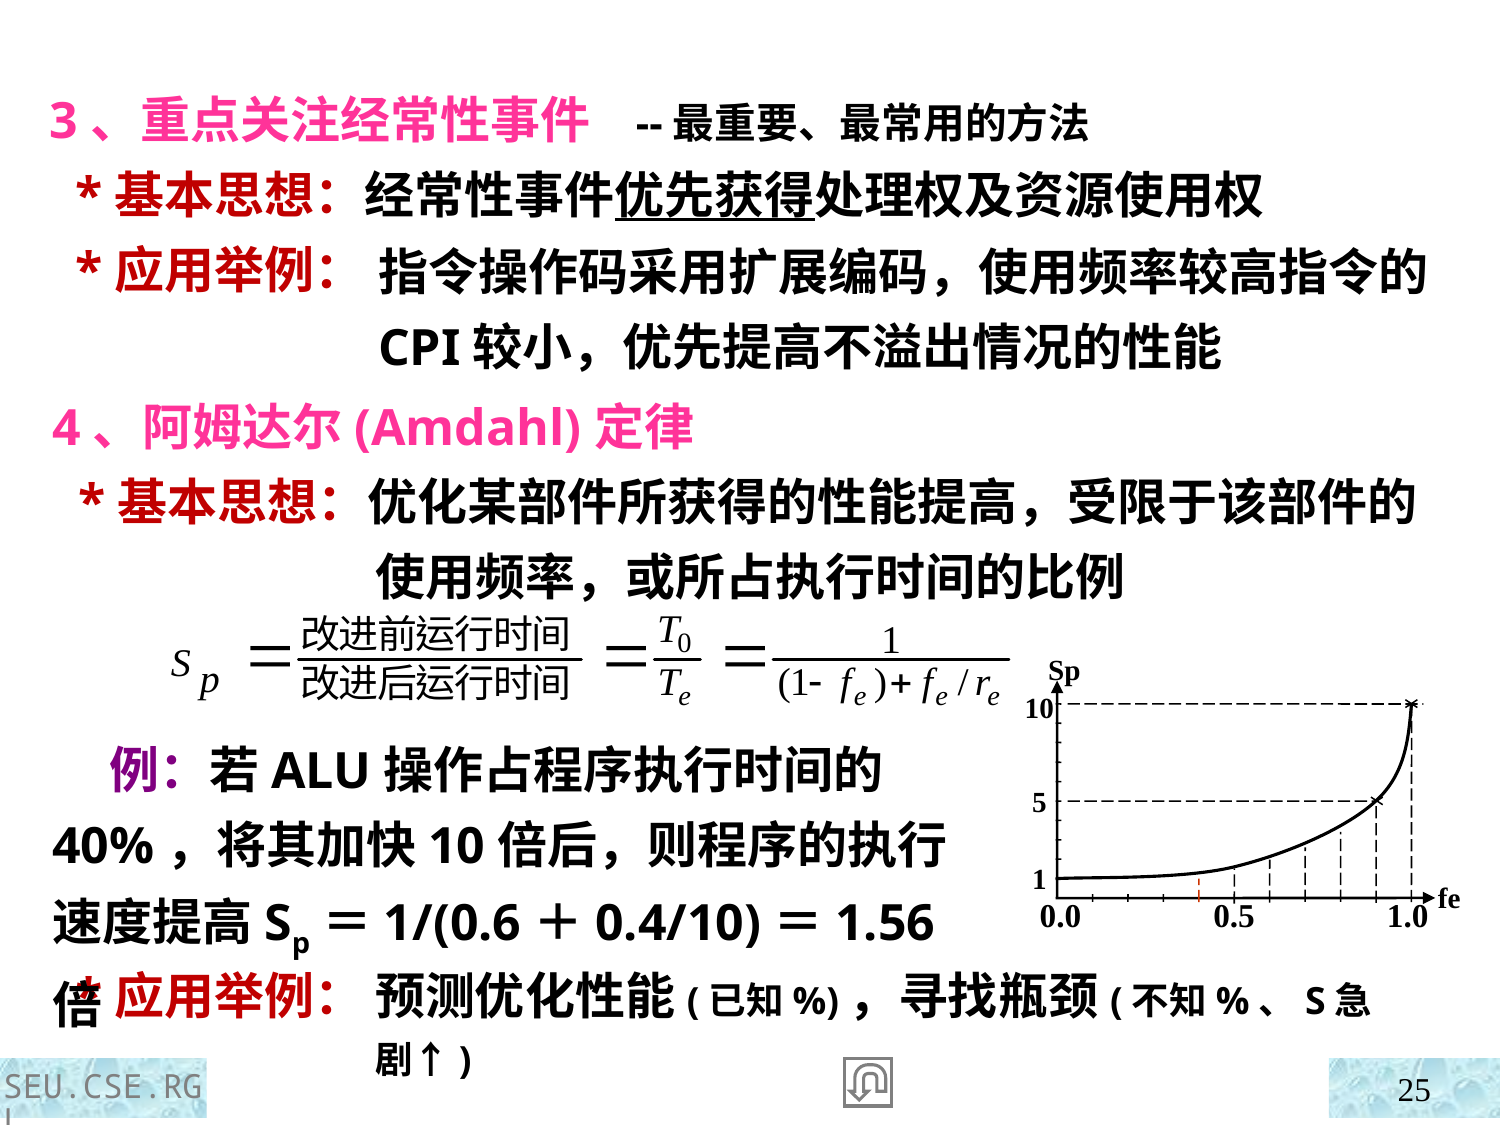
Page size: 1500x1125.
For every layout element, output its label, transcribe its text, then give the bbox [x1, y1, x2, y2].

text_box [159, 597, 1022, 721]
text_box 3、重点关注经常性事件 --最重要、最常用的方法 *基本思想：经常性事件优先获得处理权及资源使用权 *应用举例： [34, 66, 1463, 307]
text_box 预测优化性能(已知%)，寻找瓶颈(不知%、S急剧↑) [360, 942, 1409, 1089]
slide_number 25 [1328, 1058, 1500, 1118]
footer SEU.CSE.RGL [0, 1058, 207, 1118]
text_box 4、阿姆达尔(Amdahl)定律 *基本思想：优化某部件所获得的性能提高，受限于该部件的使用频率，或所占执行时间的比例 [37, 373, 1459, 614]
text_box [844, 1058, 892, 1107]
text_box 例：若ALU操作占程序执行时间的40%，将其加快10倍后，则程序的执行速度提高Sp＝1/(0.6＋0.4/10)＝1.56倍 [37, 716, 1010, 1042]
text_box 指令操作码采用扩展编码，使用频率较高指令的CPI较小，优先提高不溢出情况的性能 [363, 217, 1459, 373]
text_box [1021, 653, 1467, 929]
